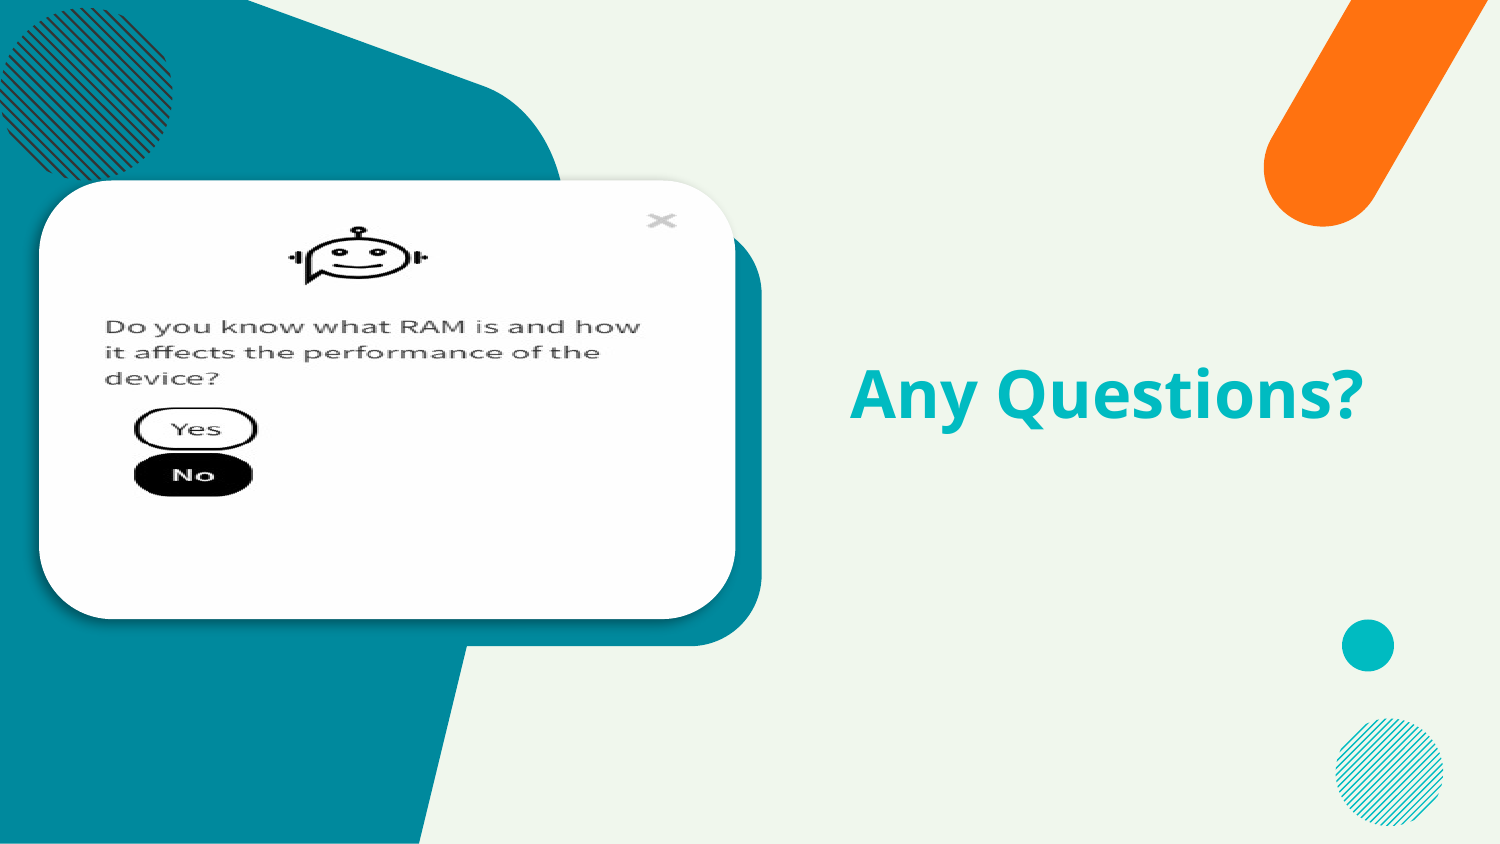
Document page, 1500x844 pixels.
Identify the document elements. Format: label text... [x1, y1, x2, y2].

title Any Questions? [835, 327, 1397, 447]
text_box [181, 245, 761, 645]
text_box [0, 7, 173, 181]
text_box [1335, 718, 1444, 827]
picture [38, 180, 736, 620]
text_box [1263, 0, 1488, 227]
text_box [1342, 619, 1394, 672]
